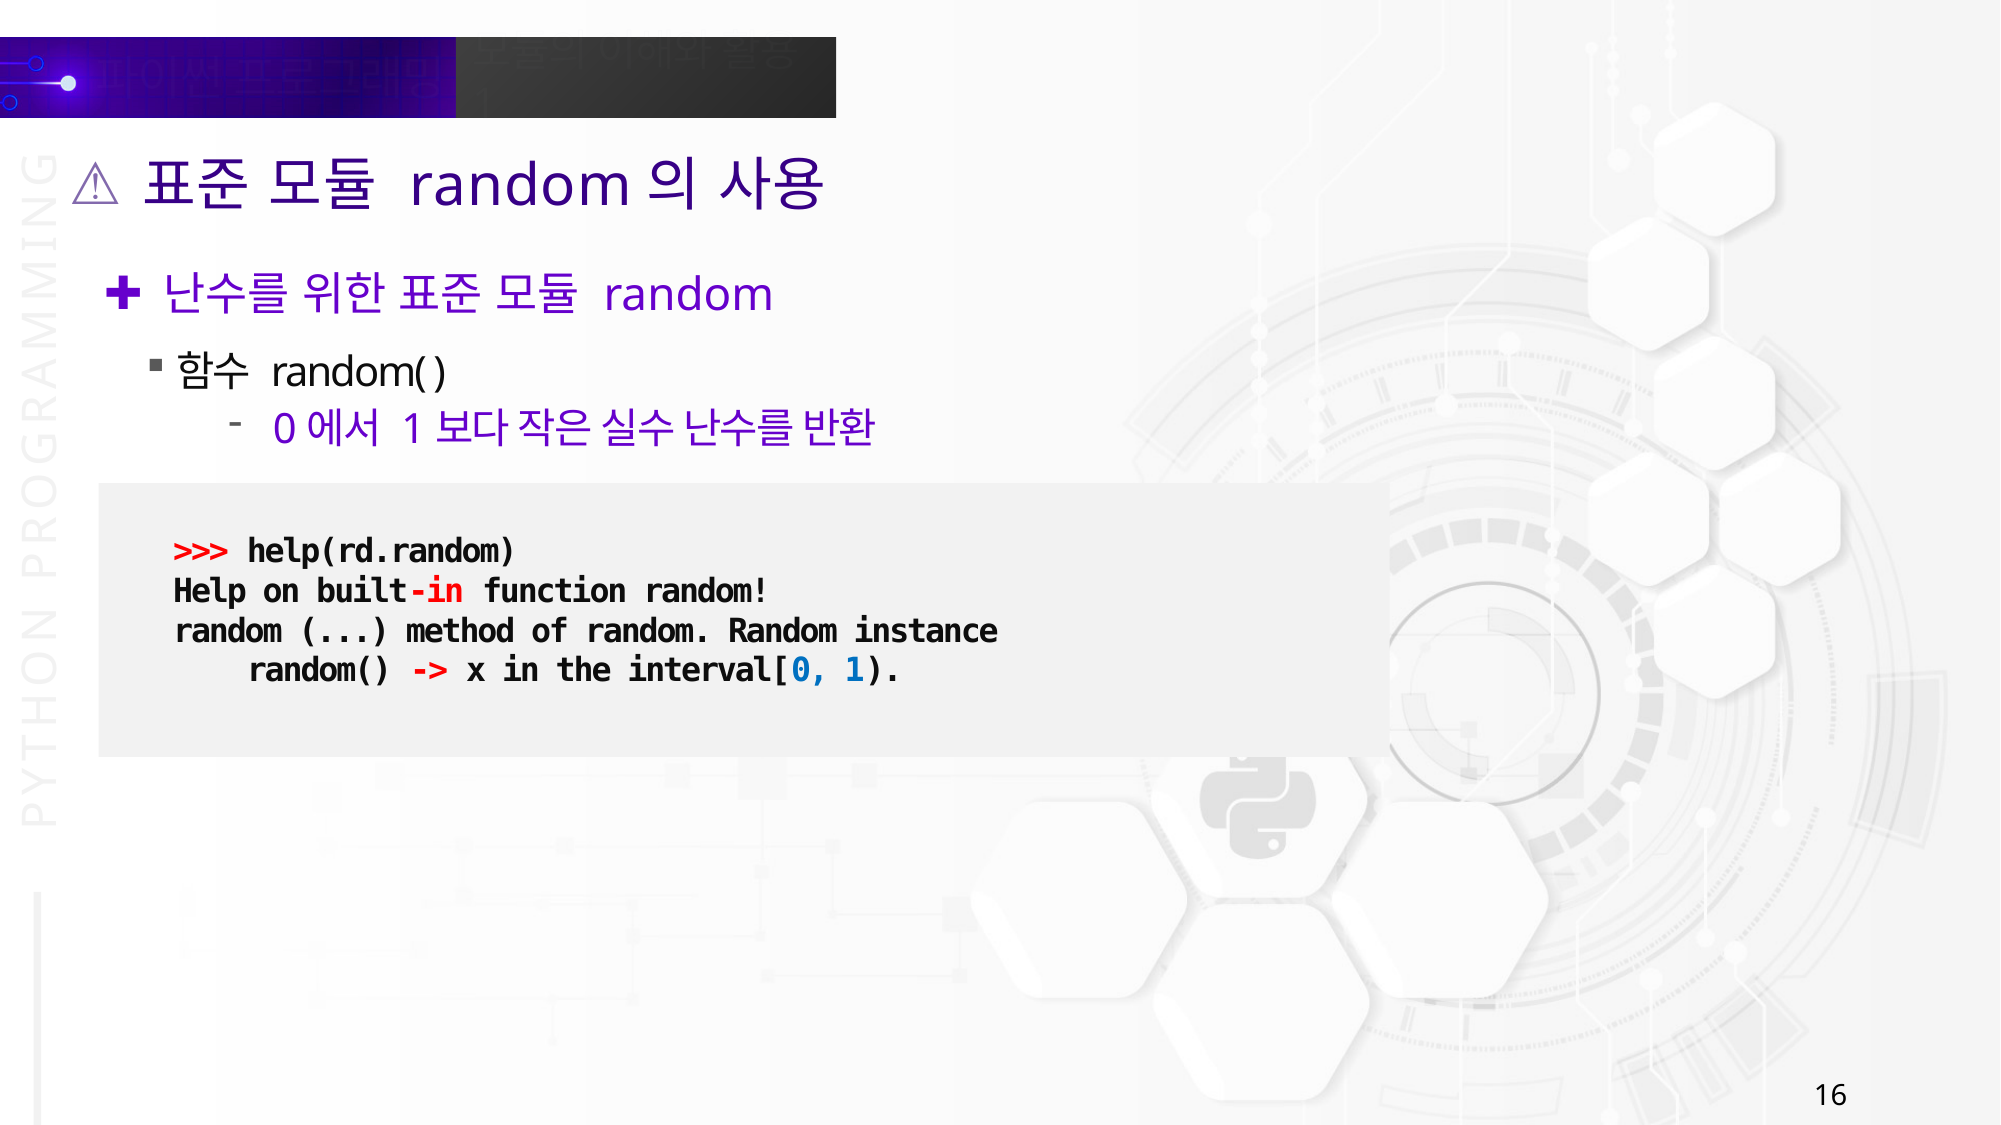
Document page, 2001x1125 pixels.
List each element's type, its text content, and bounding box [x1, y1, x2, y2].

text_box 난수를 위한 표준 모듈 random [89, 233, 1485, 328]
text_box >>> help(rd.random) Help on built-in function random! random (...) method of random. Random instance random() -> x in the interval[0, 1). [98, 482, 1391, 758]
slide_number 16 [1412, 1066, 1863, 1125]
text_box 0에서 1보다 작은 실수 난수를 반환 [213, 385, 1385, 459]
text_box 표준 모듈 random의 사용 [54, 140, 1523, 225]
picture [0, 0, 2001, 1125]
text_box 함수 random( ) [131, 329, 1390, 403]
